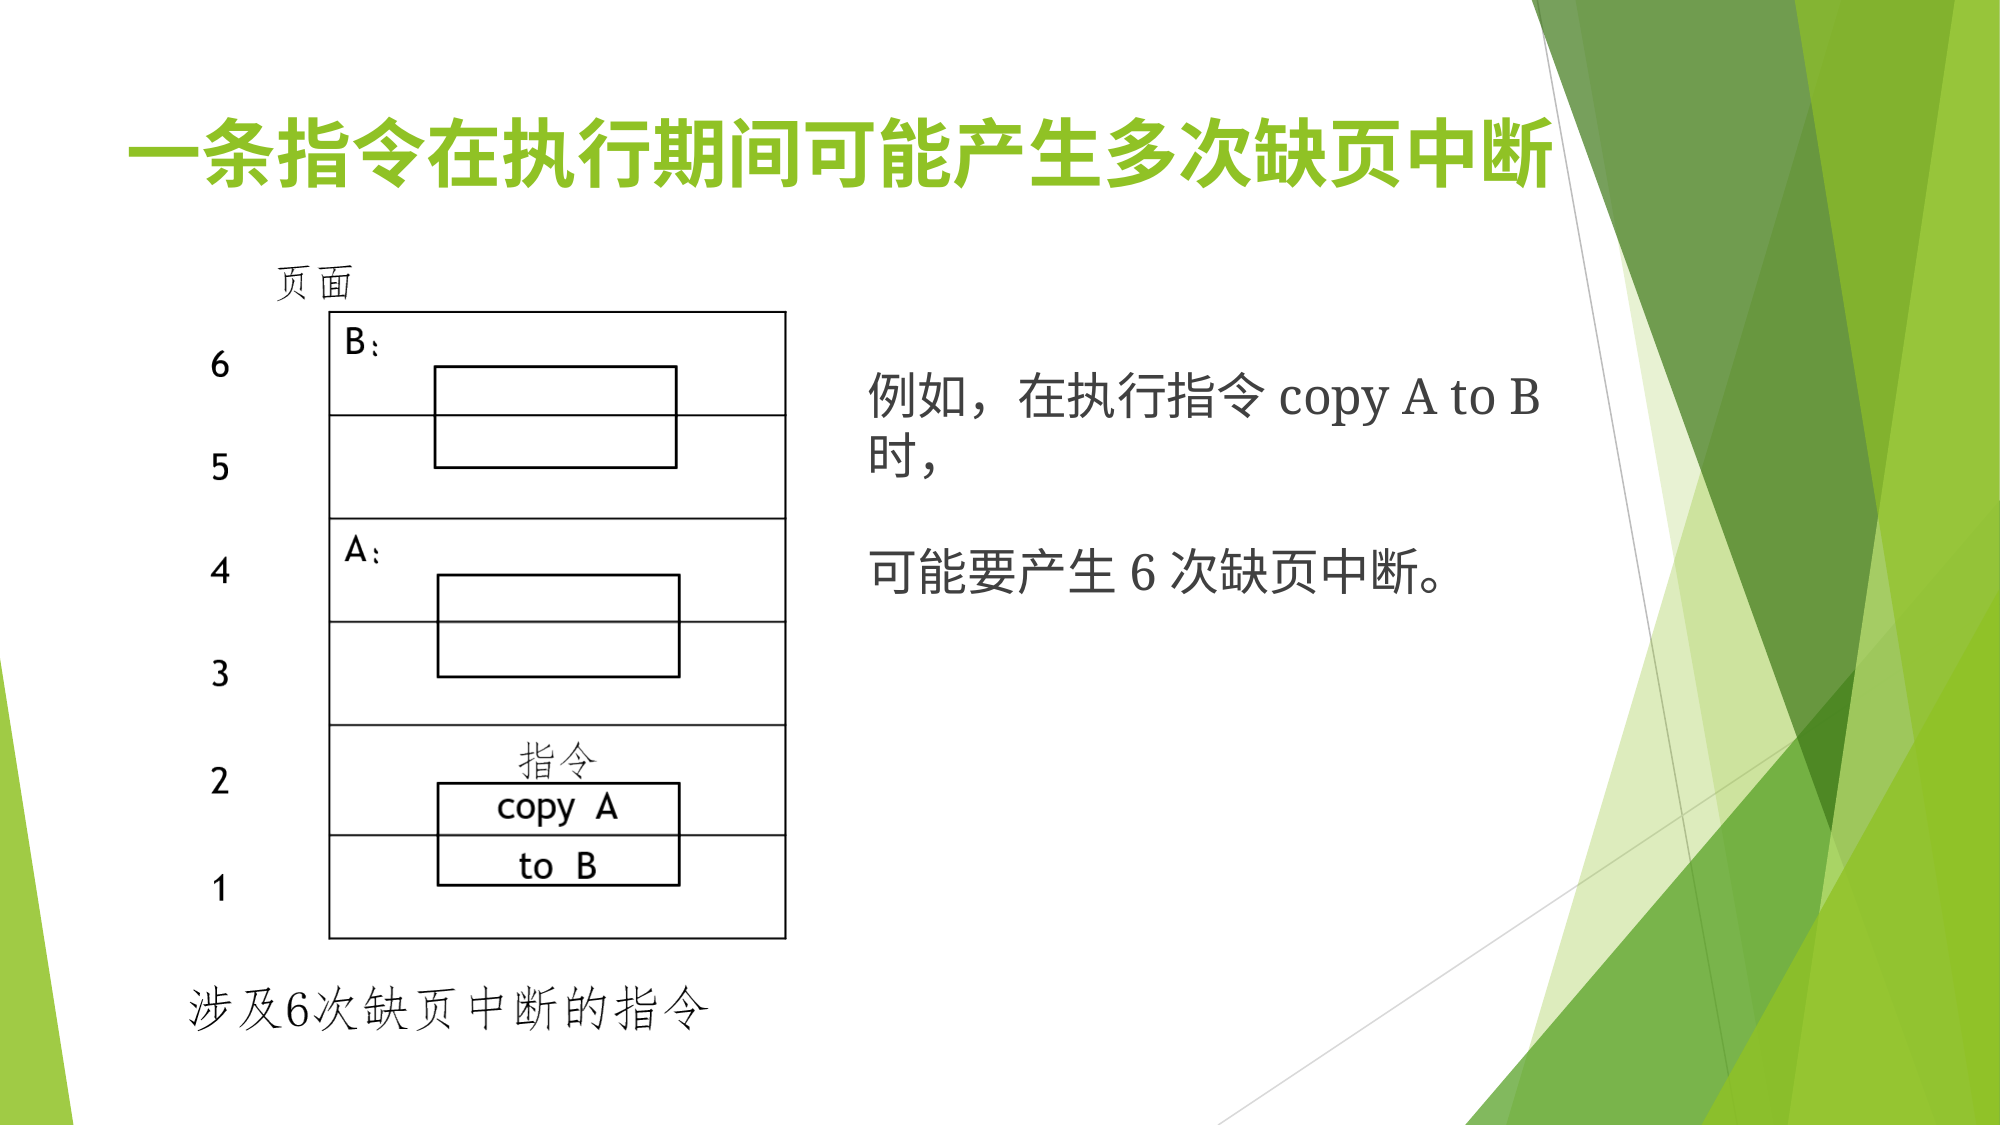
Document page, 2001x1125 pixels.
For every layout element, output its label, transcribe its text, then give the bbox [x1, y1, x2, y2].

picture [188, 265, 787, 1032]
text_box 例如，在执行指令copy A to B时， 可能要产生6次缺页中断。 [865, 362, 1645, 601]
title 一条指令在执行期间可能产生多次缺页中断 [124, 104, 1558, 295]
